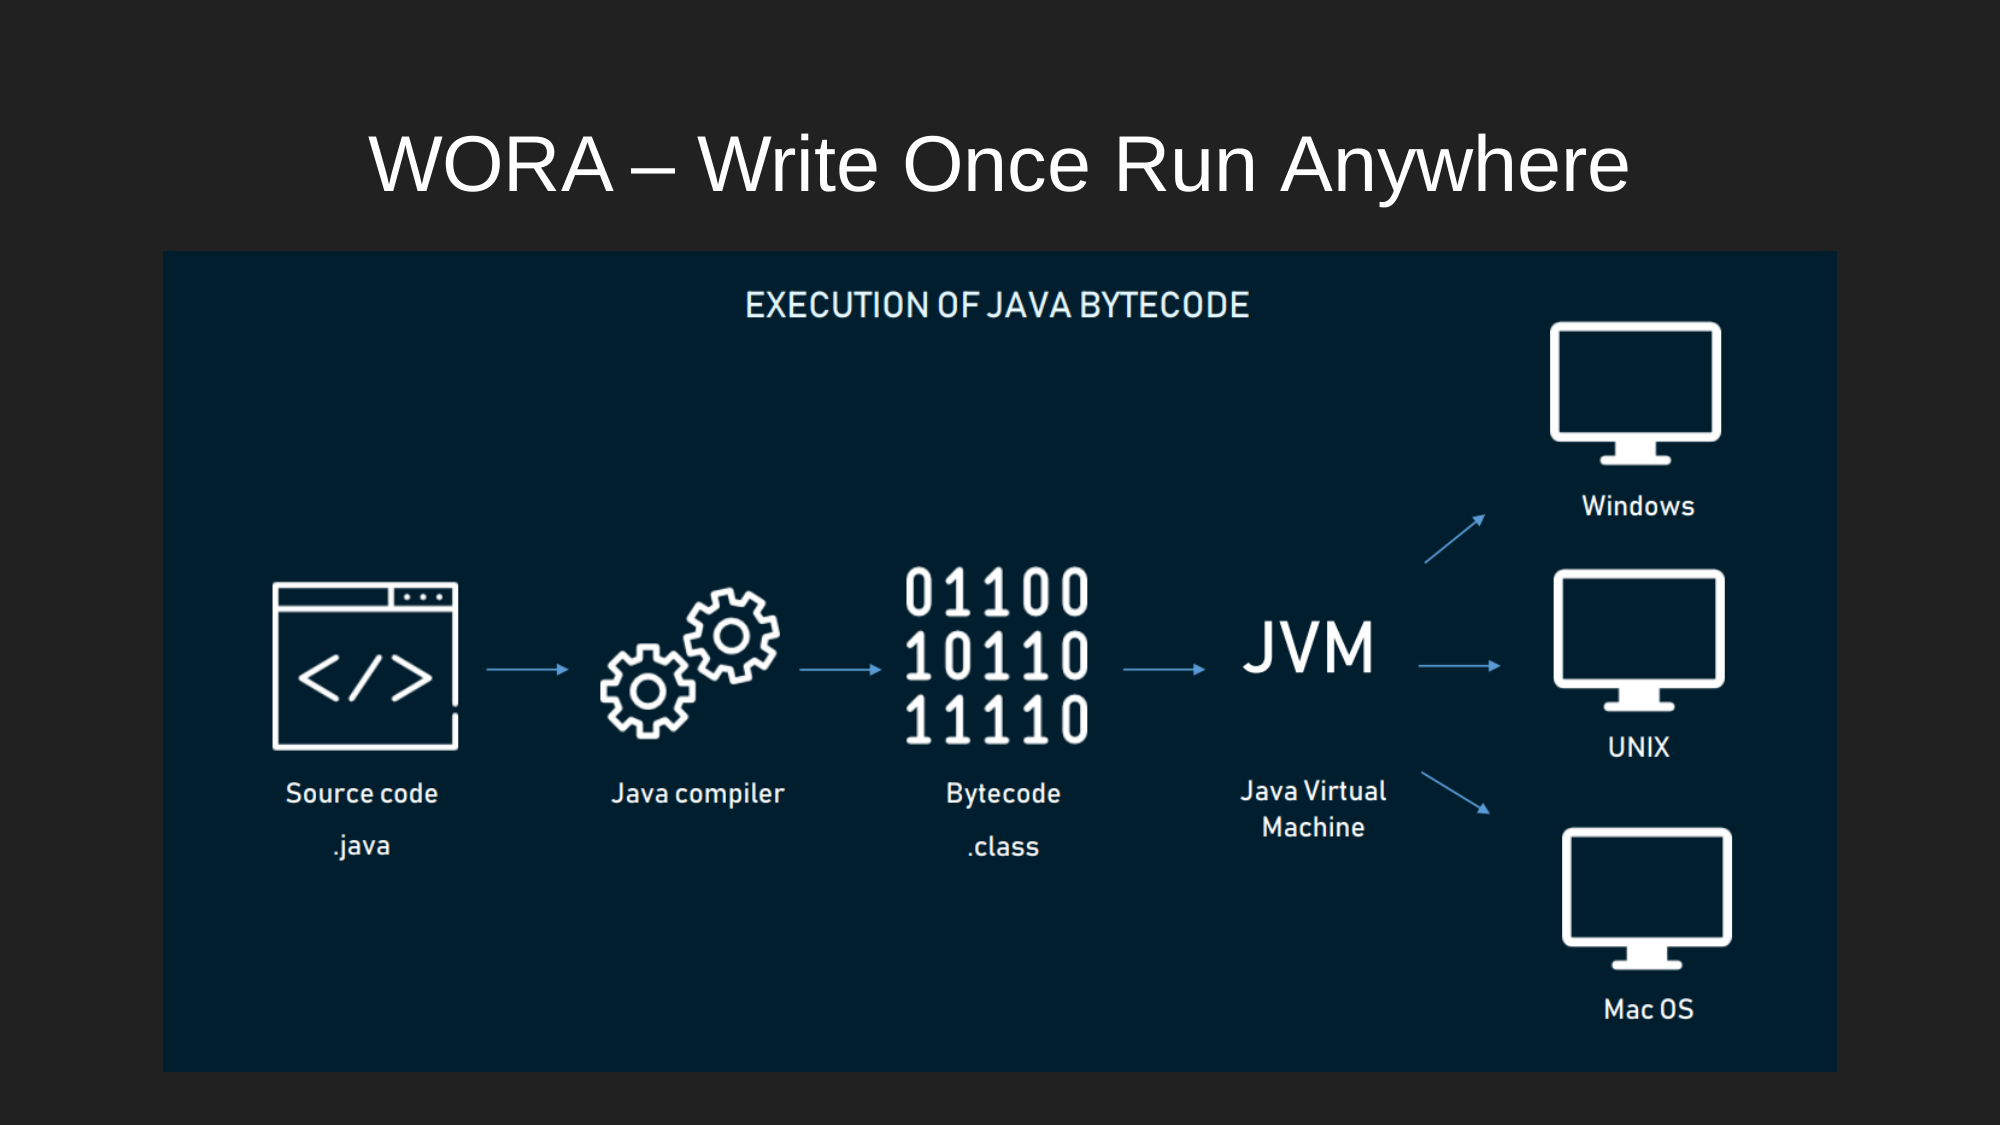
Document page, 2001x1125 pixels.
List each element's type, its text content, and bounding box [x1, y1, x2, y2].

picture [163, 251, 1837, 1072]
title WORA – Write Once Run Anywhere [68, 97, 1932, 223]
